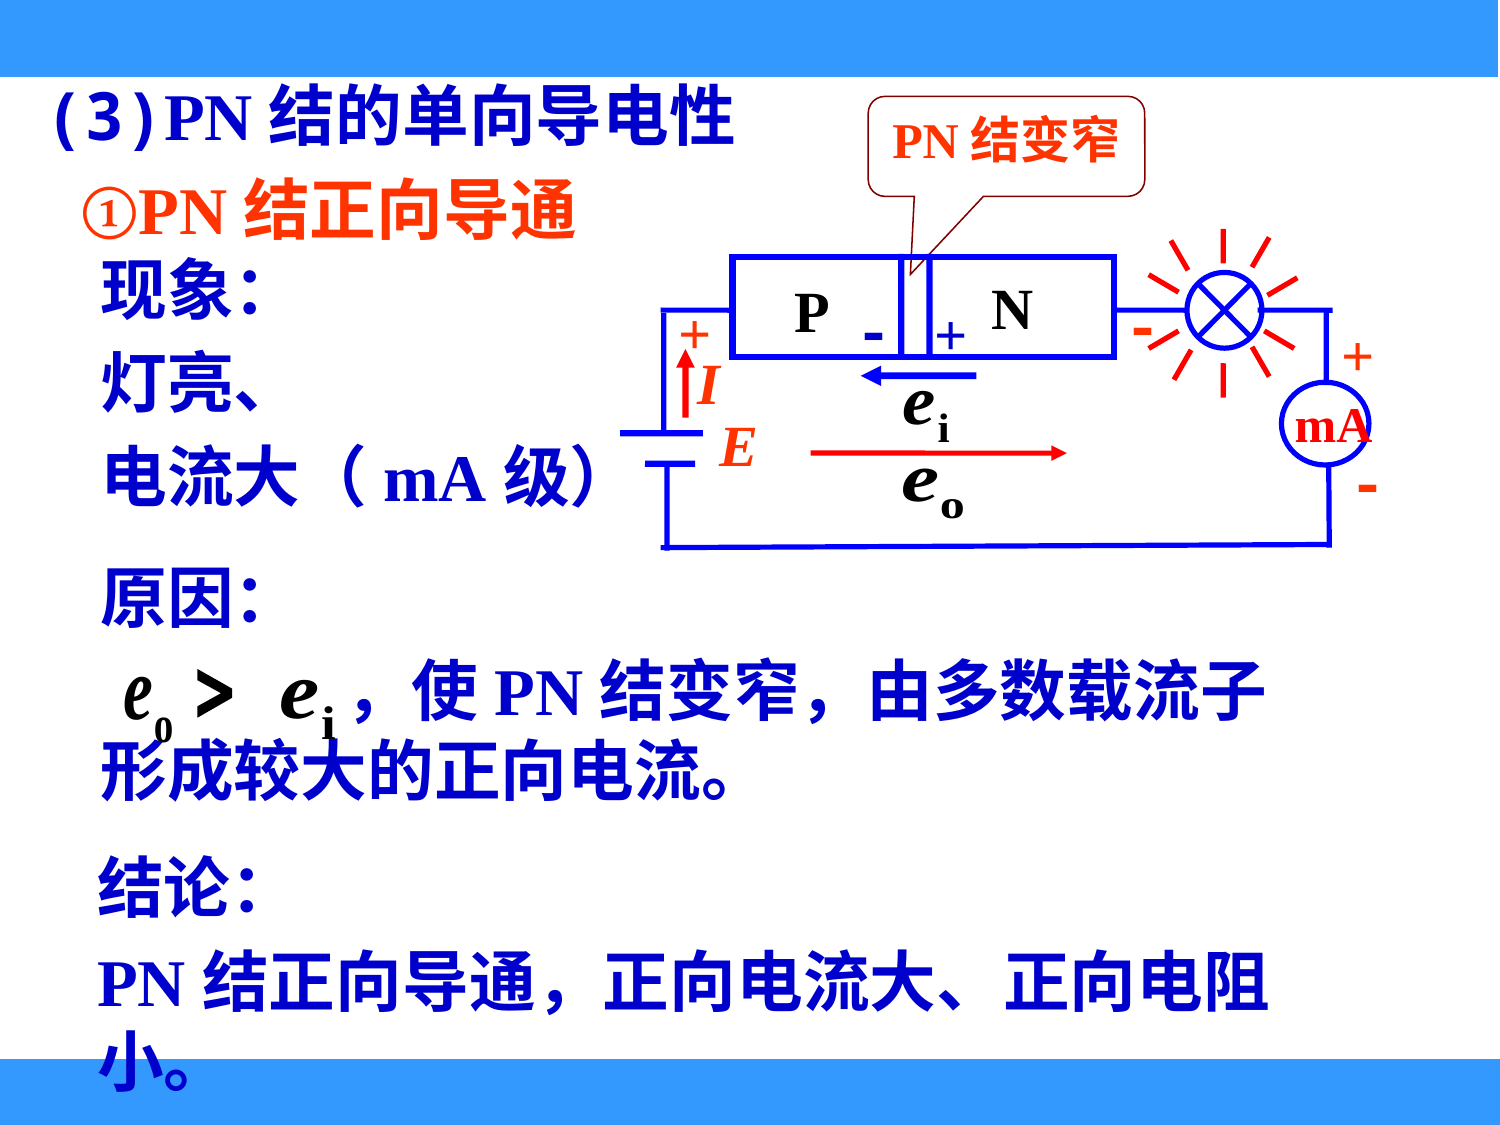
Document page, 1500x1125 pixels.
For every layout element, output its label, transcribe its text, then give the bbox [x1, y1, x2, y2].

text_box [85, 547, 1316, 820]
text_box 现象： 灯亮、 电流大（mA级） [85, 240, 614, 522]
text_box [619, 228, 1427, 551]
text_box ①PN结正向导通 [64, 159, 736, 255]
text_box (3)PN结的单向导电性 [29, 66, 995, 161]
text_box 结论： PN结正向导通，正向电流大、正向电阻小。 [82, 838, 1413, 1108]
text_box PN结变窄 [868, 96, 1145, 227]
